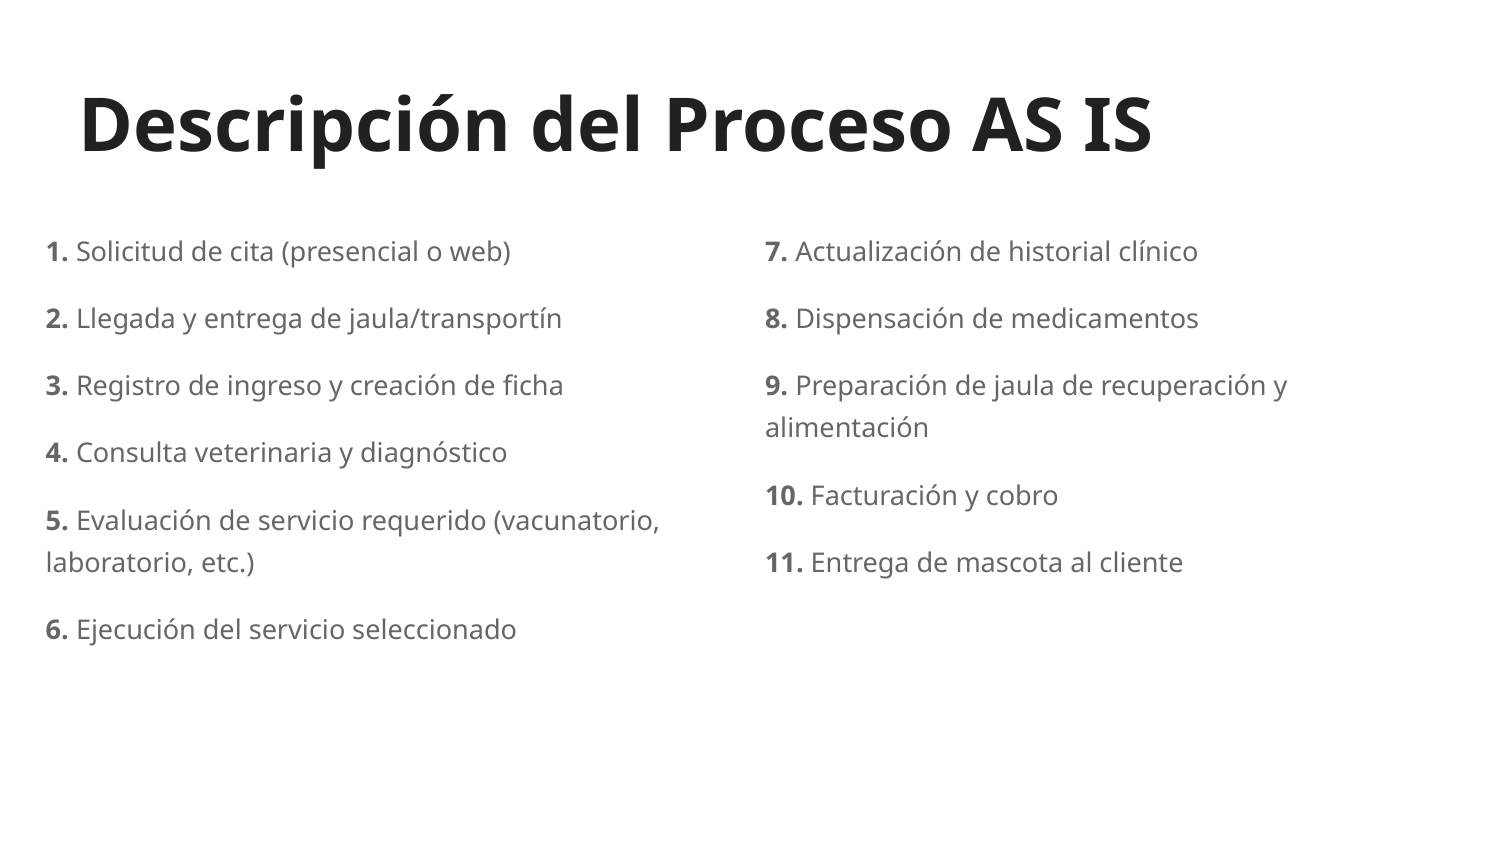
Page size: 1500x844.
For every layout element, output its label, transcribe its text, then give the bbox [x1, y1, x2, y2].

list 1. Solicitud de cita (presencial o web) 2. Llegada y entrega de jaula/transportín 3. Registro de ingreso y creación de ficha 4. Consulta veterinaria y diagnóstico 5. Evaluación de servicio requerido (vacunatorio, laboratorio, etc.) 6. Ejecución del servicio seleccionado [30, 212, 705, 760]
title Descripción del Proceso AS IS [63, 57, 1461, 189]
list 7. Actualización de historial clínico 8. Dispensación de medicamentos 9. Preparación de jaula de recuperación y alimentación 10. Facturación y cobro 11. Entrega de mascota al cliente [750, 212, 1446, 760]
